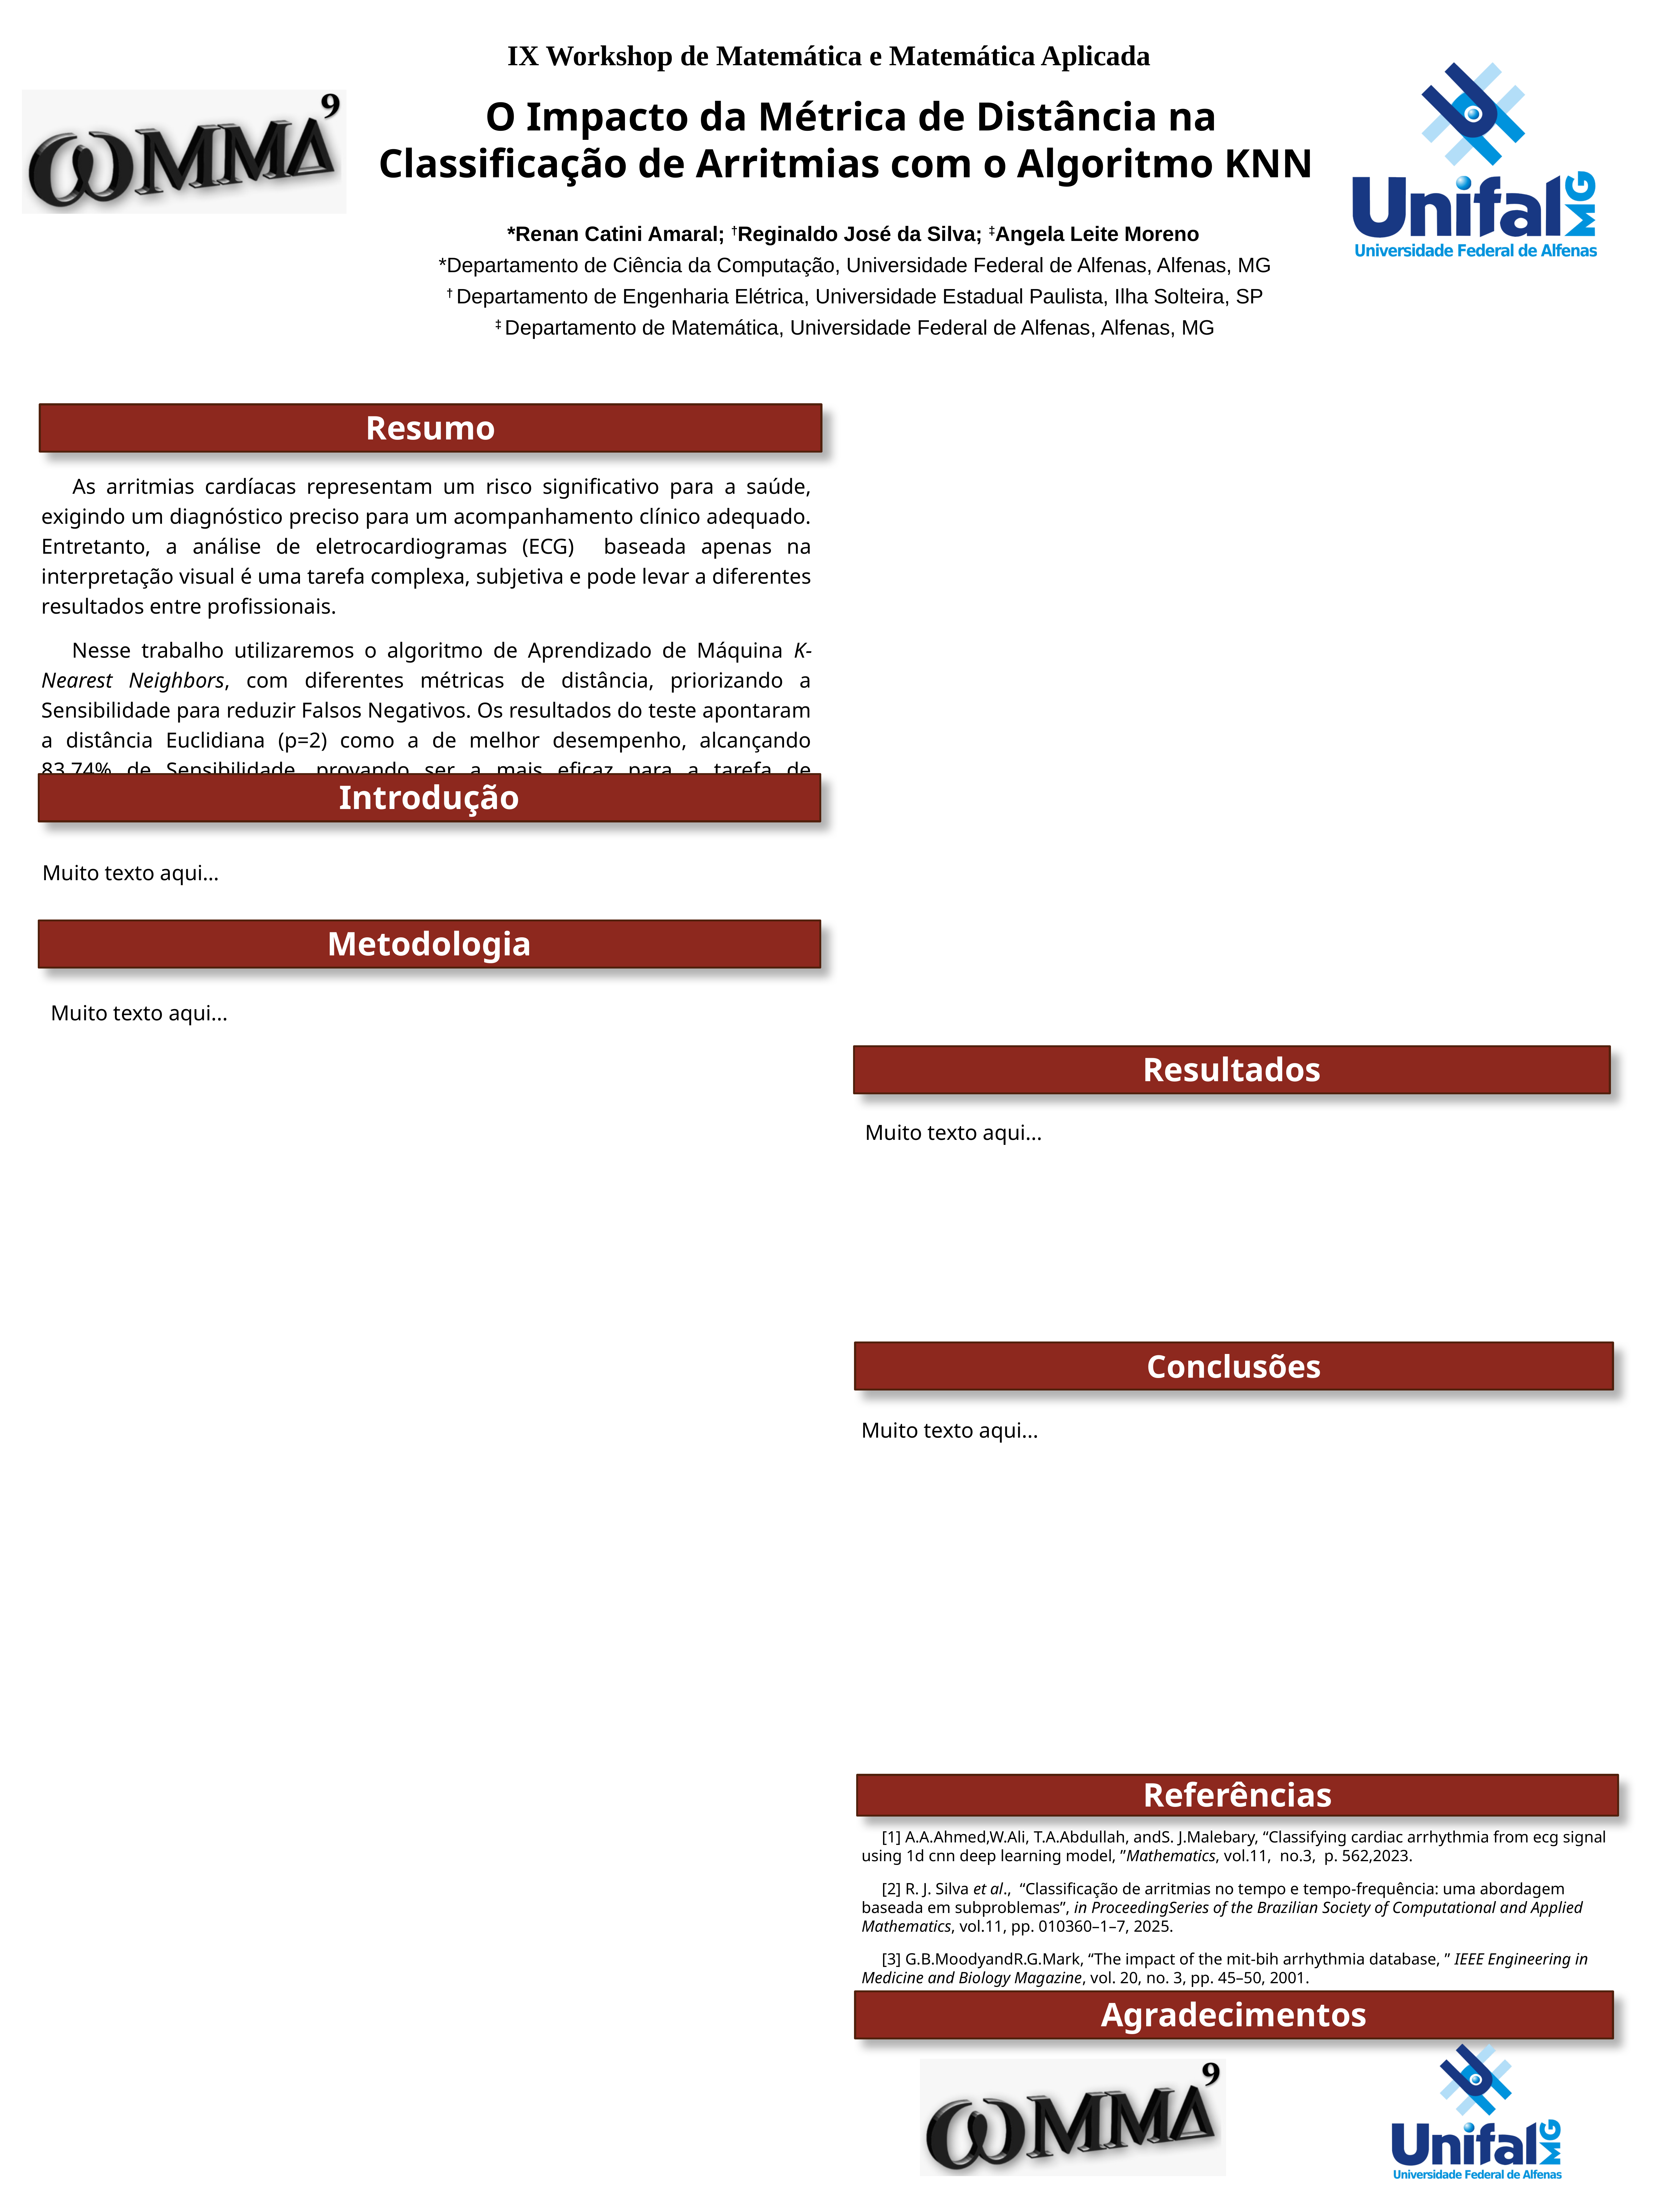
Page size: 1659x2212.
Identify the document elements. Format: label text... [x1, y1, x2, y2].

picture [1438, 2174, 1440, 2177]
picture [920, 2059, 1226, 2176]
text_box Resumo [39, 403, 822, 453]
text_box Muito texto aqui... [856, 1410, 1613, 1444]
picture [1451, 2174, 1453, 2177]
text_box Muito texto aqui... [46, 992, 828, 1027]
text_box *Renan Catini Amaral; †Reginaldo José da Silva; ‡Angela Leite Moreno *Departamento de Ciência da Computação, Universidade Federal de Alfenas, Alfenas, MG † Departamento de Engenharia Elétrica, Universidade Estadual Paulista, Ilha Solteira, SP ‡ Departamento de Matemática, Universidade Federal de Alfenas, Alfenas, MG [129, 212, 1582, 341]
text_box Agradecimentos [854, 1990, 1614, 2039]
text_box IX Workshop de Matemática e Matemática Aplicada [417, 35, 1242, 73]
picture [1509, 2174, 1511, 2177]
text_box Conclusões [854, 1341, 1614, 1390]
text_box Introdução [38, 773, 821, 822]
picture [1352, 62, 1597, 257]
picture [22, 89, 347, 214]
text_box Muito texto aqui… [37, 852, 819, 887]
text_box Resultados [853, 1045, 1611, 1094]
text_box [1] A.A.Ahmed,W.Ali, T.A.Abdullah, andS. J.Malebary, “Classifying cardiac arrhythmia from ecg signal using 1d cnn deep learning model, ”Mathematics, vol.11, no.3, p. 562,2023. [2] R. J. Silva et al., “Classificação de arritmias no tempo e tempo-frequência: uma abordagem baseada em subproblemas”, in ProceedingSeries of the Brazilian Society of Computational and Applied Mathematics, vol.11, pp. 010360–1–7, 2025. [3] G.B.MoodyandR.G.Mark, “The impact of the mit-bih arrhythmia database, ” IEEE Engineering in Medicine and Biology Magazine, vol. 20, no. 3, pp. 45–50, 2001. [857, 1825, 1615, 1989]
picture [1392, 2044, 1562, 2179]
text_box As arritmias cardíacas representam um risco significativo para a saúde, exigindo um diagnóstico preciso para um acompanhamento clínico adequado. Entretanto, a análise de eletrocardiogramas (ECG) baseada apenas na interpretação visual é uma tarefa complexa, subjetiva e pode levar a diferentes resultados entre profissionais. Nesse trabalho utilizaremos o algoritmo de Aprendizado de Máquina K-Nearest Neighbors, com diferentes métricas de distância, priorizando a Sensibilidade para reduzir Falsos Negativos. Os resultados do teste apontaram a distância Euclidiana (p=2) como a de melhor desempenho, alcançando 83,74% de Sensibilidade, provando ser a mais eficaz para a tarefa de diagnóstico. [37, 433, 817, 814]
text_box Metodologia [38, 920, 821, 969]
picture [1480, 2174, 1482, 2177]
text_box Muito texto aqui... [860, 1112, 1614, 1147]
text_box Referências [856, 1774, 1619, 1817]
subtitle O Impacto da Métrica de Distância na Classificação de Arritmias com o Algoritmo KNN [350, 81, 1352, 189]
